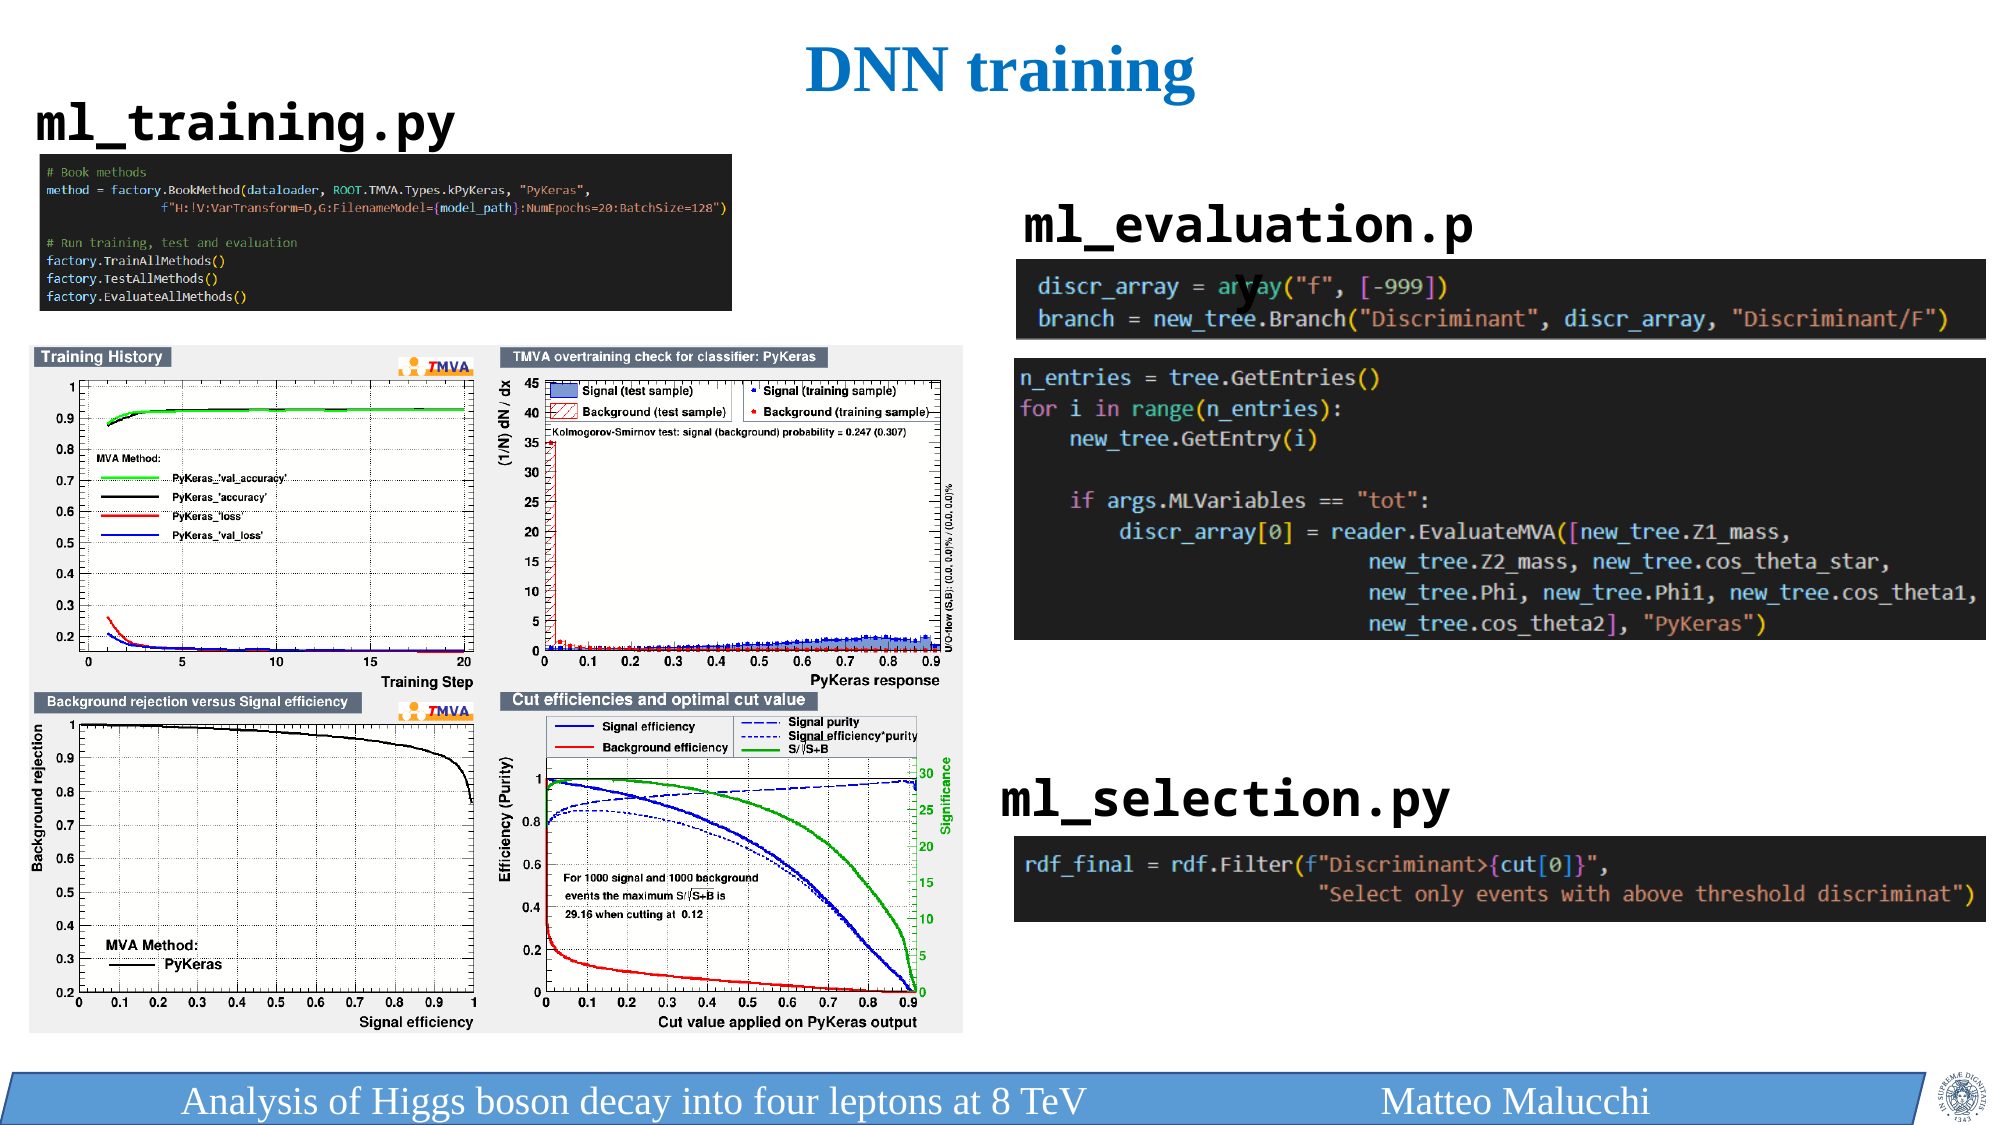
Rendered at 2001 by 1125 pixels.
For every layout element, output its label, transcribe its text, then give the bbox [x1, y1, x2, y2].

text_box ml_selection.py [976, 758, 1477, 834]
text_box DNN training [39, 3, 1963, 114]
text_box Analysis of Higgs boson decay into four leptons at 8 TeV Matteo Malucchi [0, 1071, 1927, 1125]
text_box ml_training.py [0, 82, 496, 158]
picture [39, 154, 732, 311]
picture [1938, 1072, 1986, 1122]
text_box ml_evaluation.py [999, 184, 1500, 320]
picture [29, 345, 963, 1033]
picture [1014, 358, 1986, 641]
picture [1014, 836, 1986, 922]
picture [1016, 259, 1986, 340]
